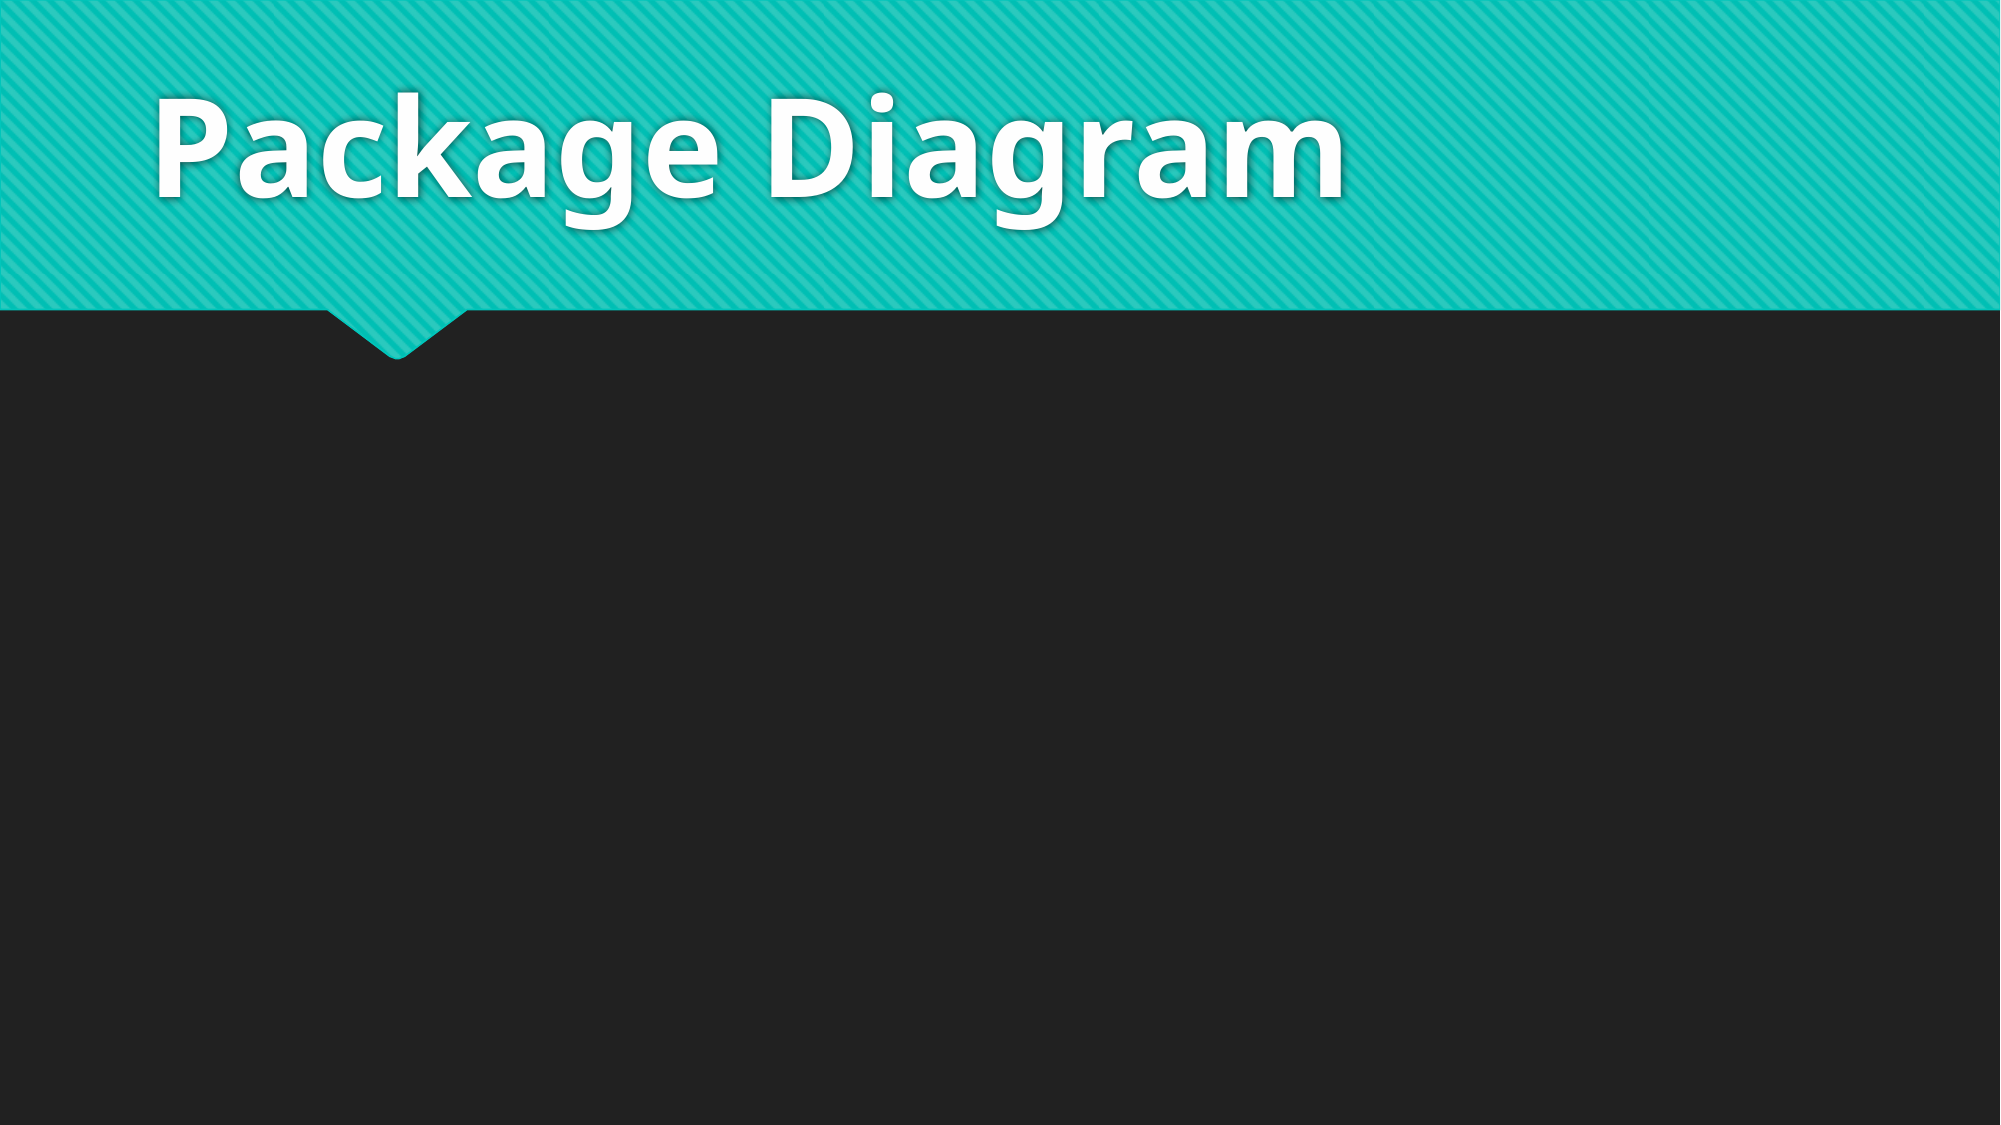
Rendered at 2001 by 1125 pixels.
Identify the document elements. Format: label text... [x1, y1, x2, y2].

title Package Diagram [132, 73, 1868, 233]
